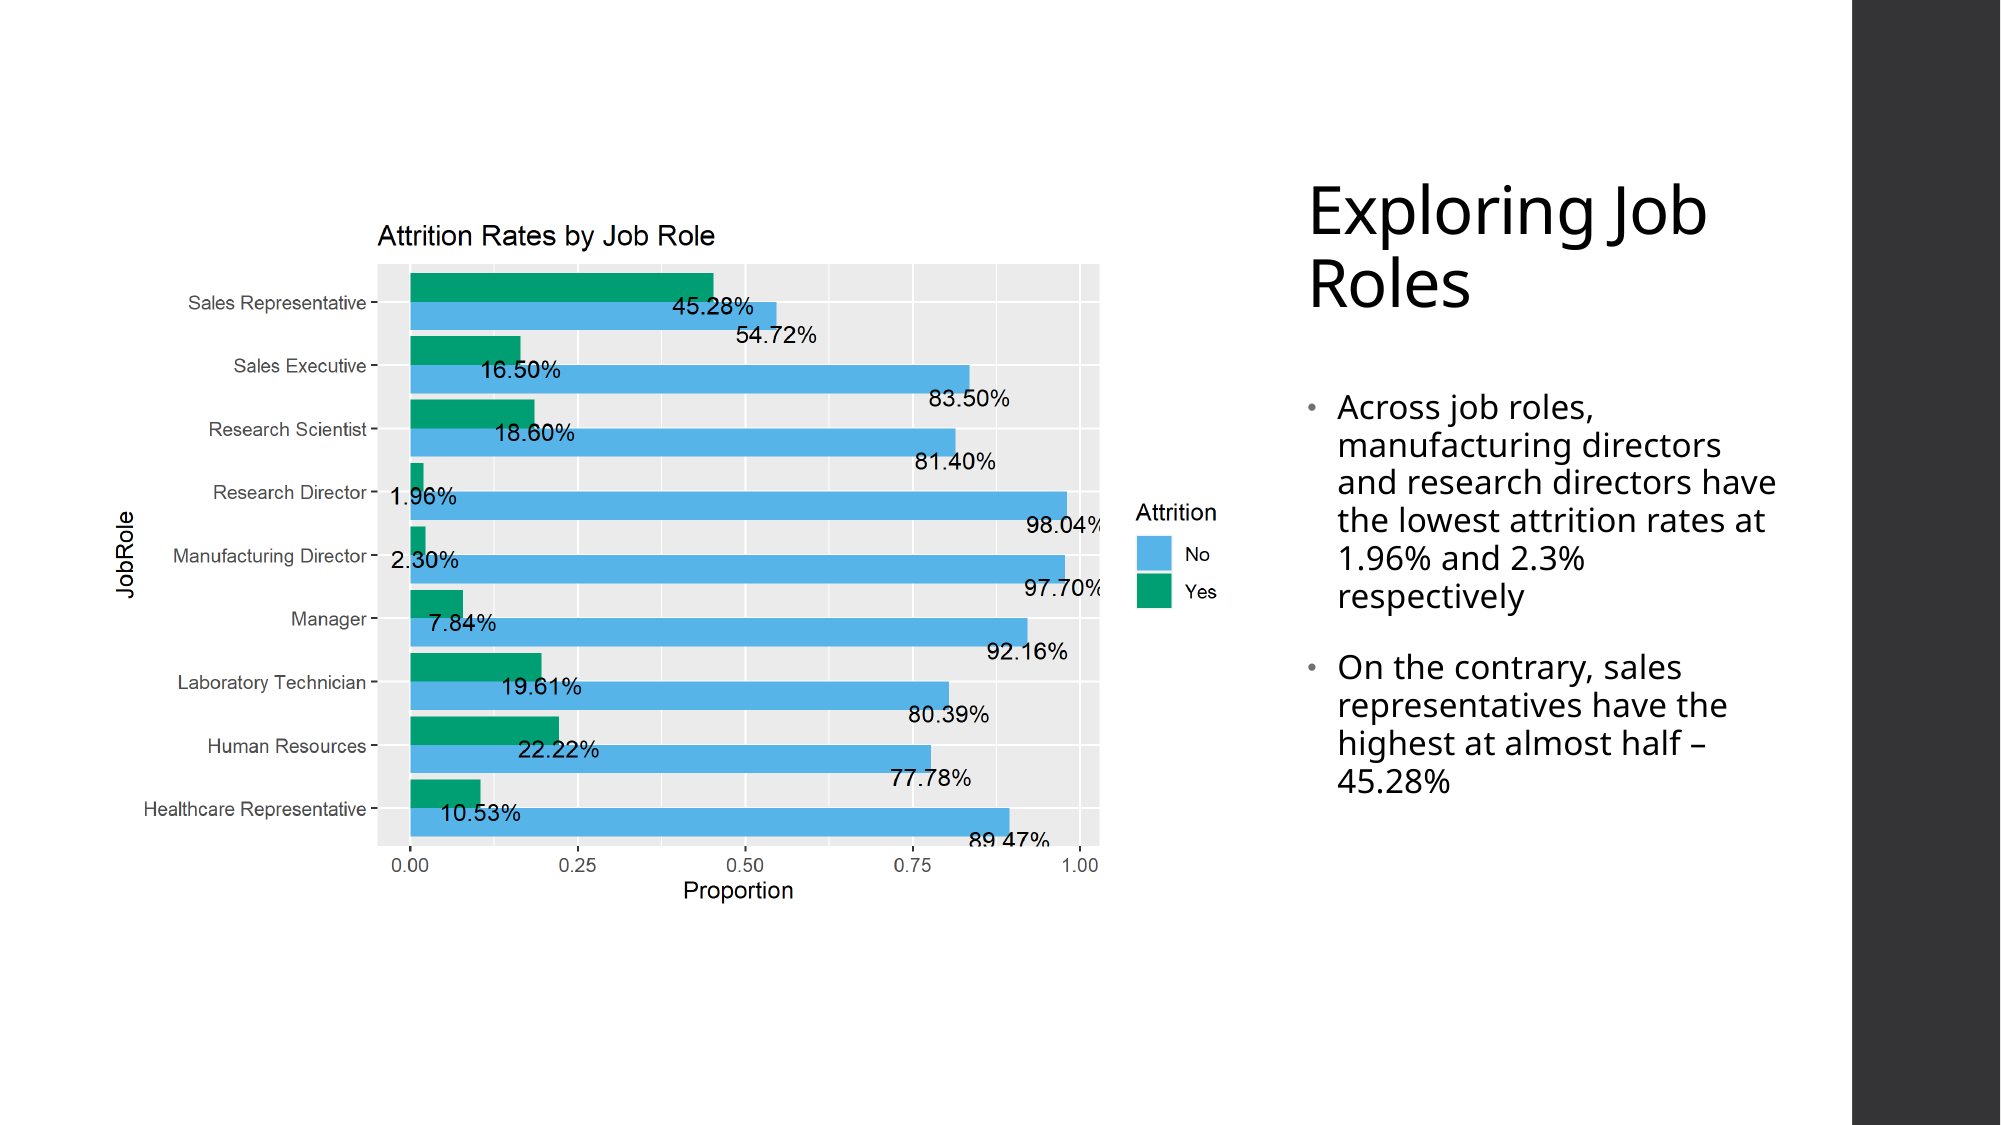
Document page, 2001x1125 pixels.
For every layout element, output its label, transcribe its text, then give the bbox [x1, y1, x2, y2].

list Across job roles, manufacturing directors and research directors have the lowest attrition rates at 1.96% and 2.3% respectively On the contrary, sales representatives have the highest at almost half – 45.28% [1292, 381, 1797, 1014]
title Exploring Job Roles [1292, 104, 1797, 330]
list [103, 212, 1241, 915]
text_box [1851, 0, 2000, 1125]
